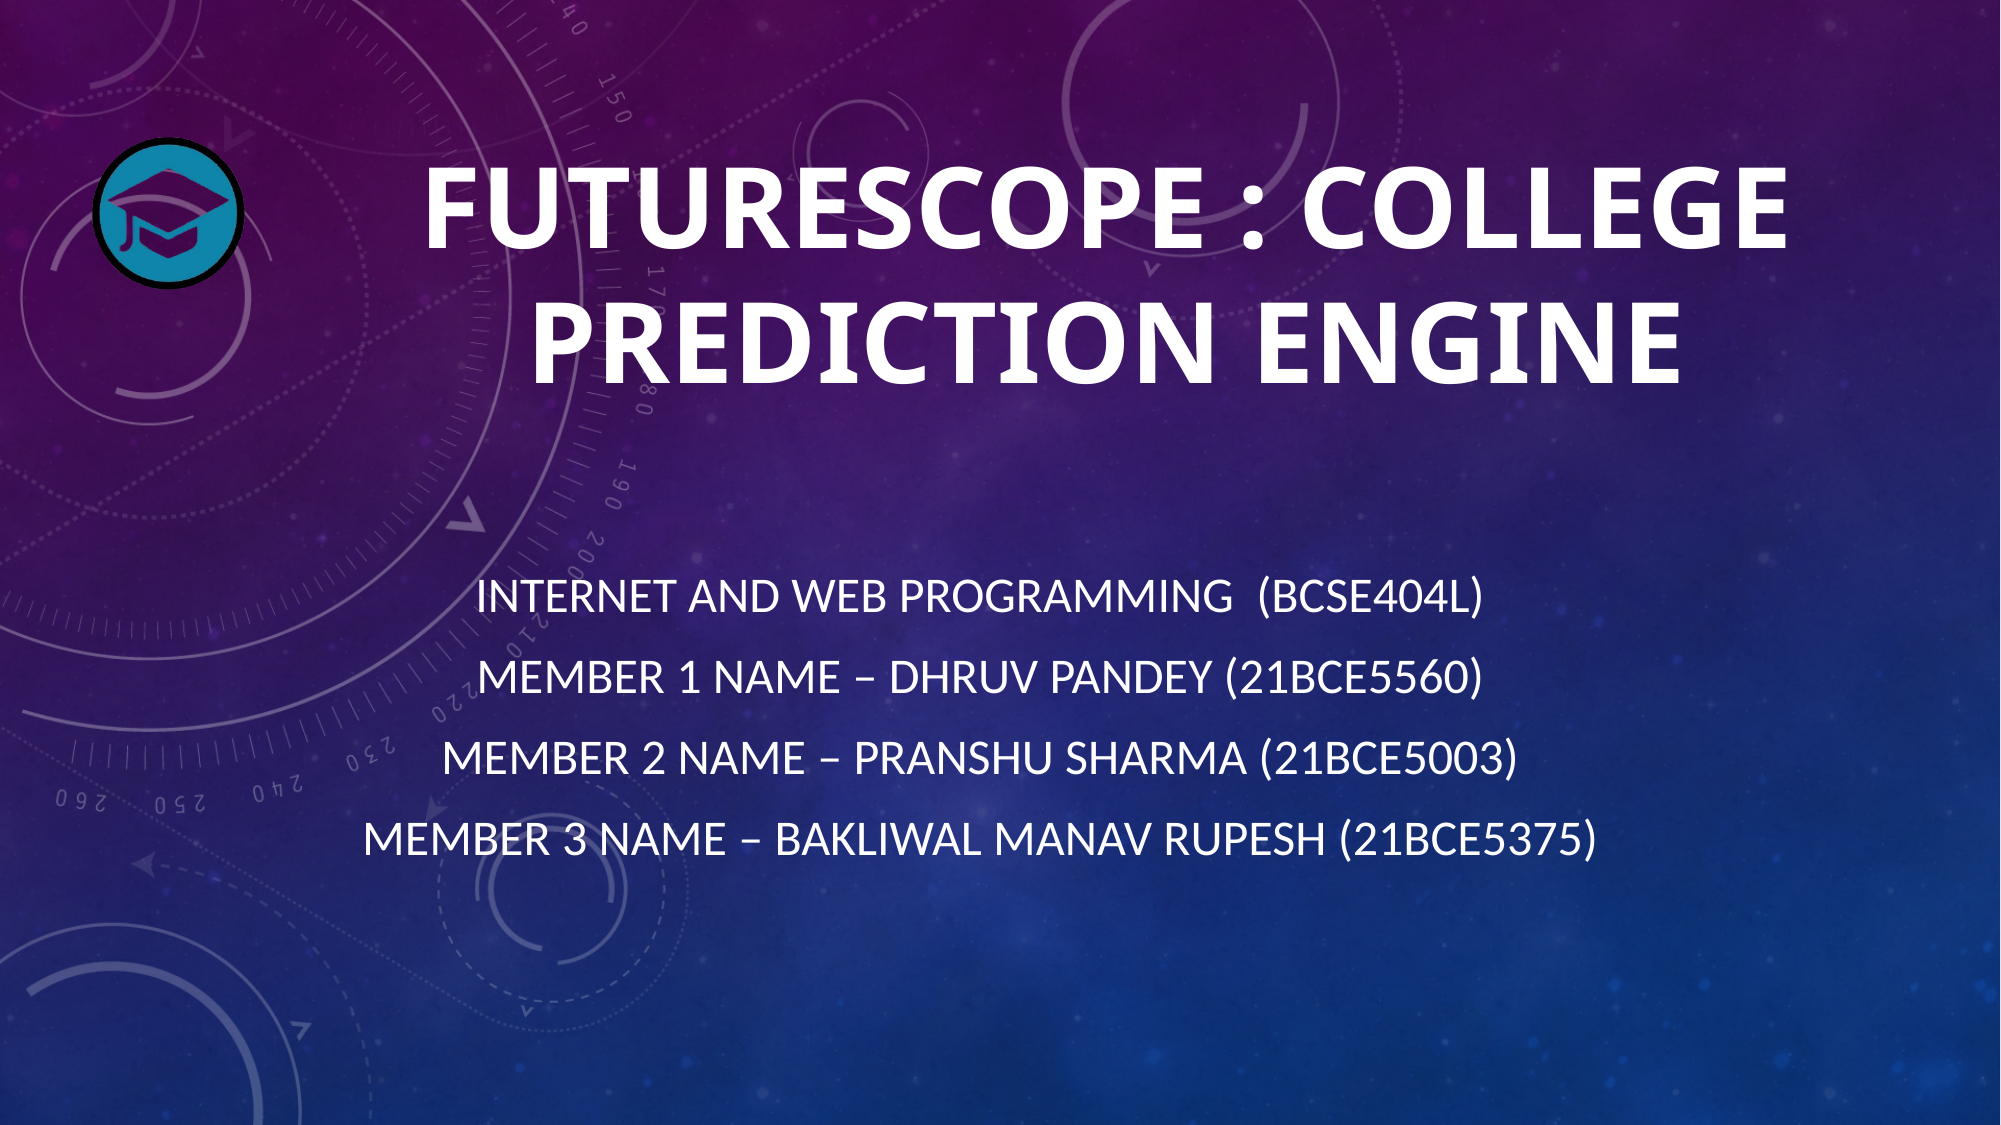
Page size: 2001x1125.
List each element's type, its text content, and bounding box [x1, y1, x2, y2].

picture [0, 0, 2001, 1125]
title FutureScope : college prediction engine [155, 174, 2000, 414]
subtitle Internet and Web Programming (BCSE404L) Member 1 name – Dhruv pandey (21bce5560) MEMBER 2 NAME – PRANSHU SHARMA (21BCE5003) MEMBER 3 NAME – BAKLIWAL MANAV RUPESH (21BCE5375) [155, 555, 1806, 933]
